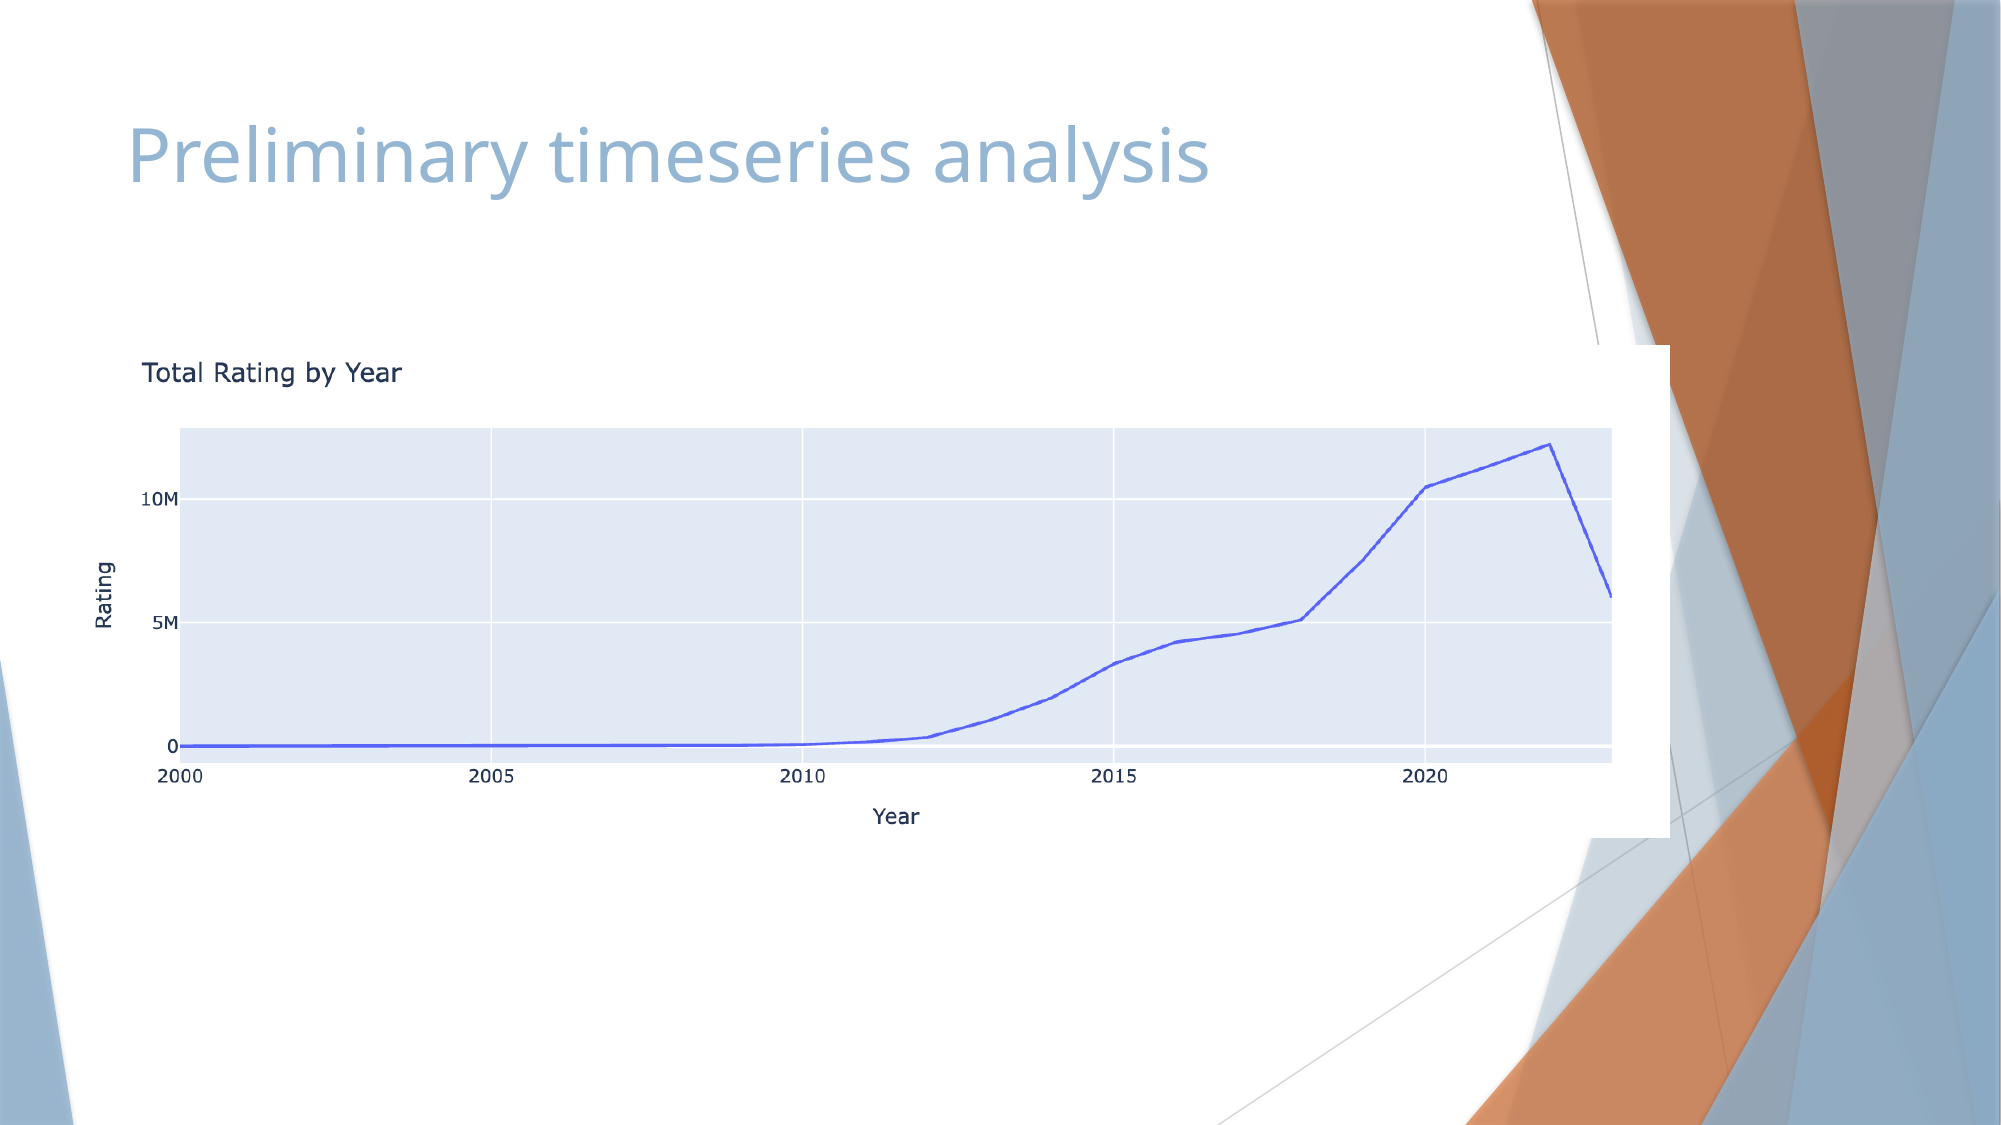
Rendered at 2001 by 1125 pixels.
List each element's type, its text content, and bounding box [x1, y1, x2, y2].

picture [64, 345, 1671, 838]
title Preliminary timeseries analysis [111, 99, 1522, 317]
